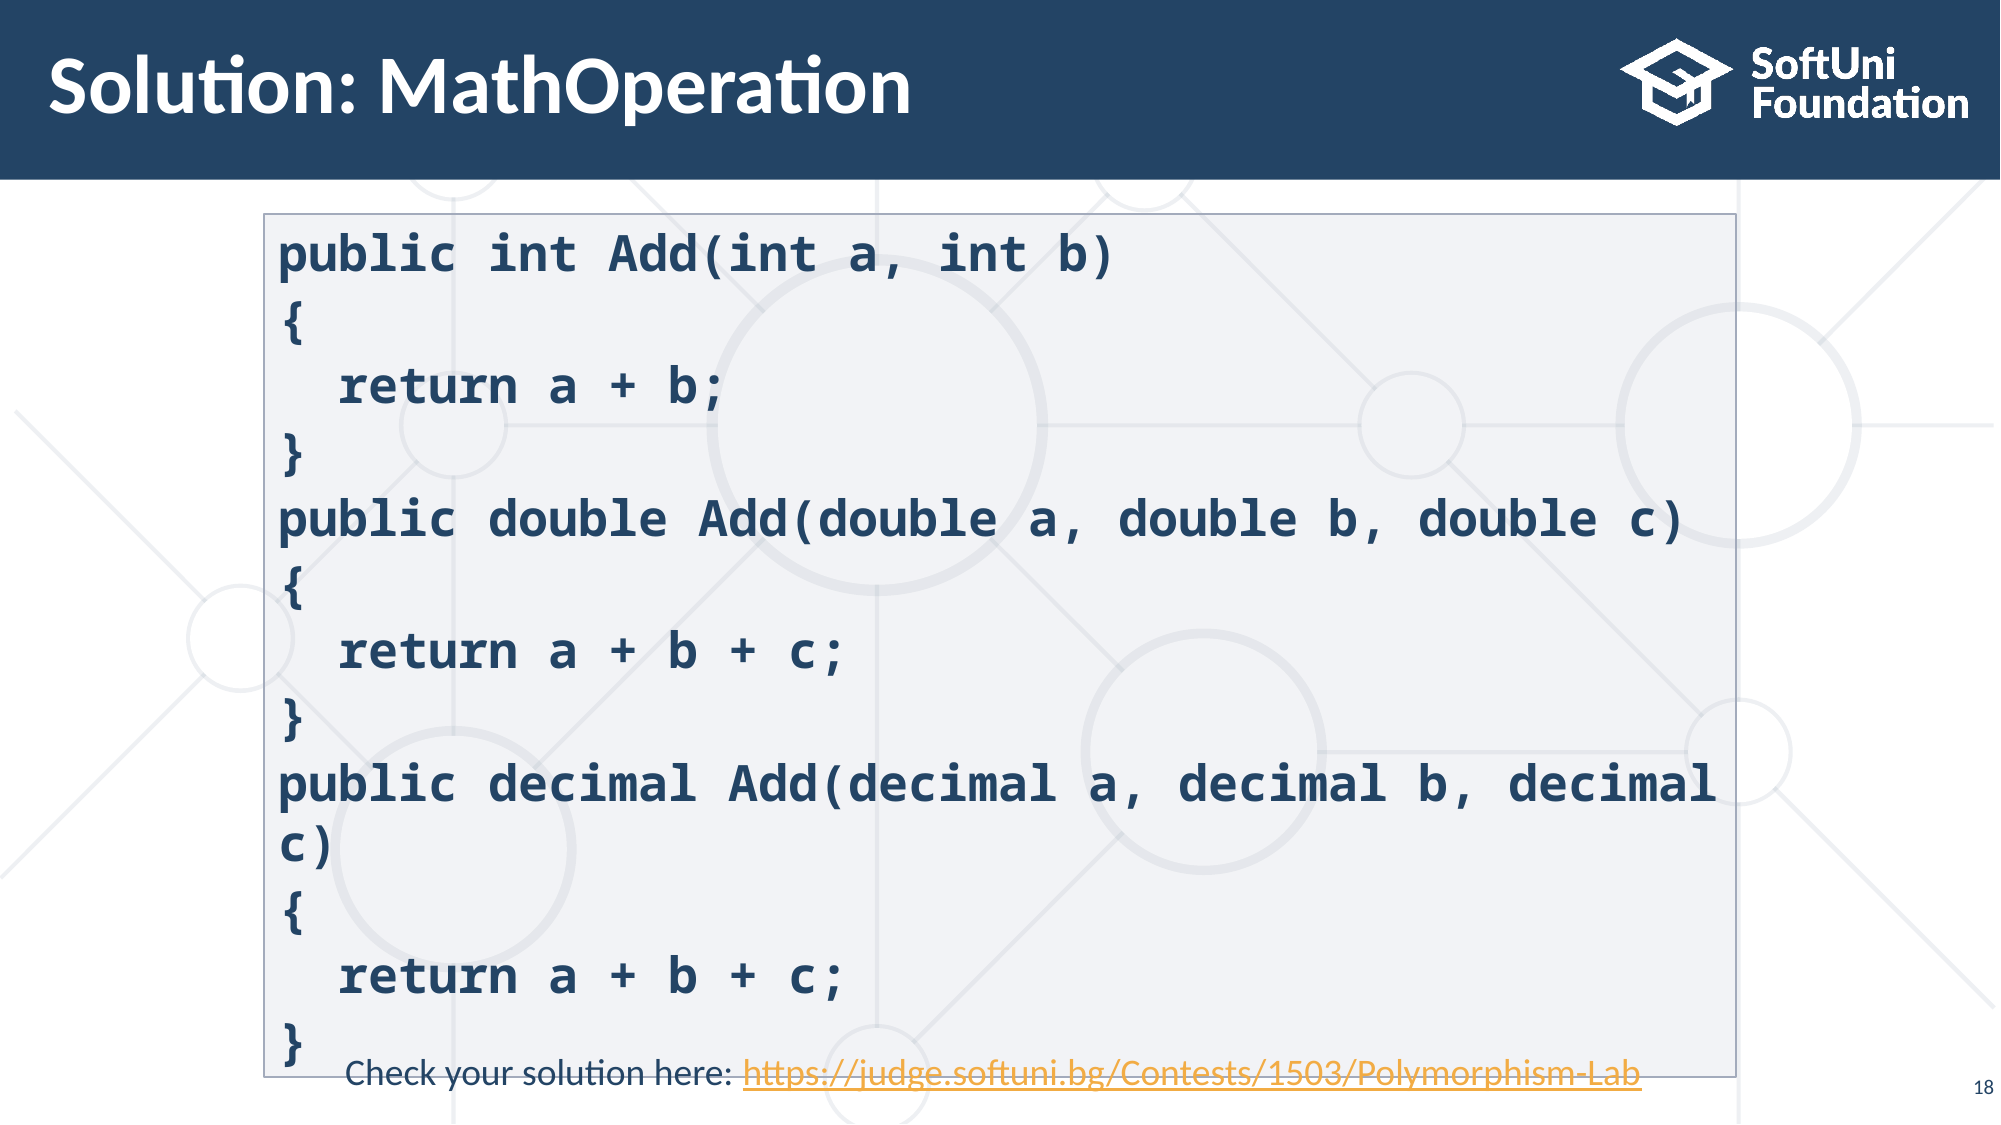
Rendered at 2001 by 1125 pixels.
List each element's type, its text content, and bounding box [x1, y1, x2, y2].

text_box public int Add(int a, int b) { return a + b; } public double Add(double a, double b, double c) { return a + b + c; } public decimal Add(decimal a, decimal b, decimal c) { return a + b + c; } [263, 213, 1737, 1040]
picture [1619, 38, 1968, 126]
slide_number 18 [1929, 1070, 2000, 1103]
text_box Check your solution here: https://judge.softuni.bg/Contests/1503/Polymorphism-Lab [124, 1040, 1863, 1101]
title Solution: MathOperation [31, 16, 1591, 162]
